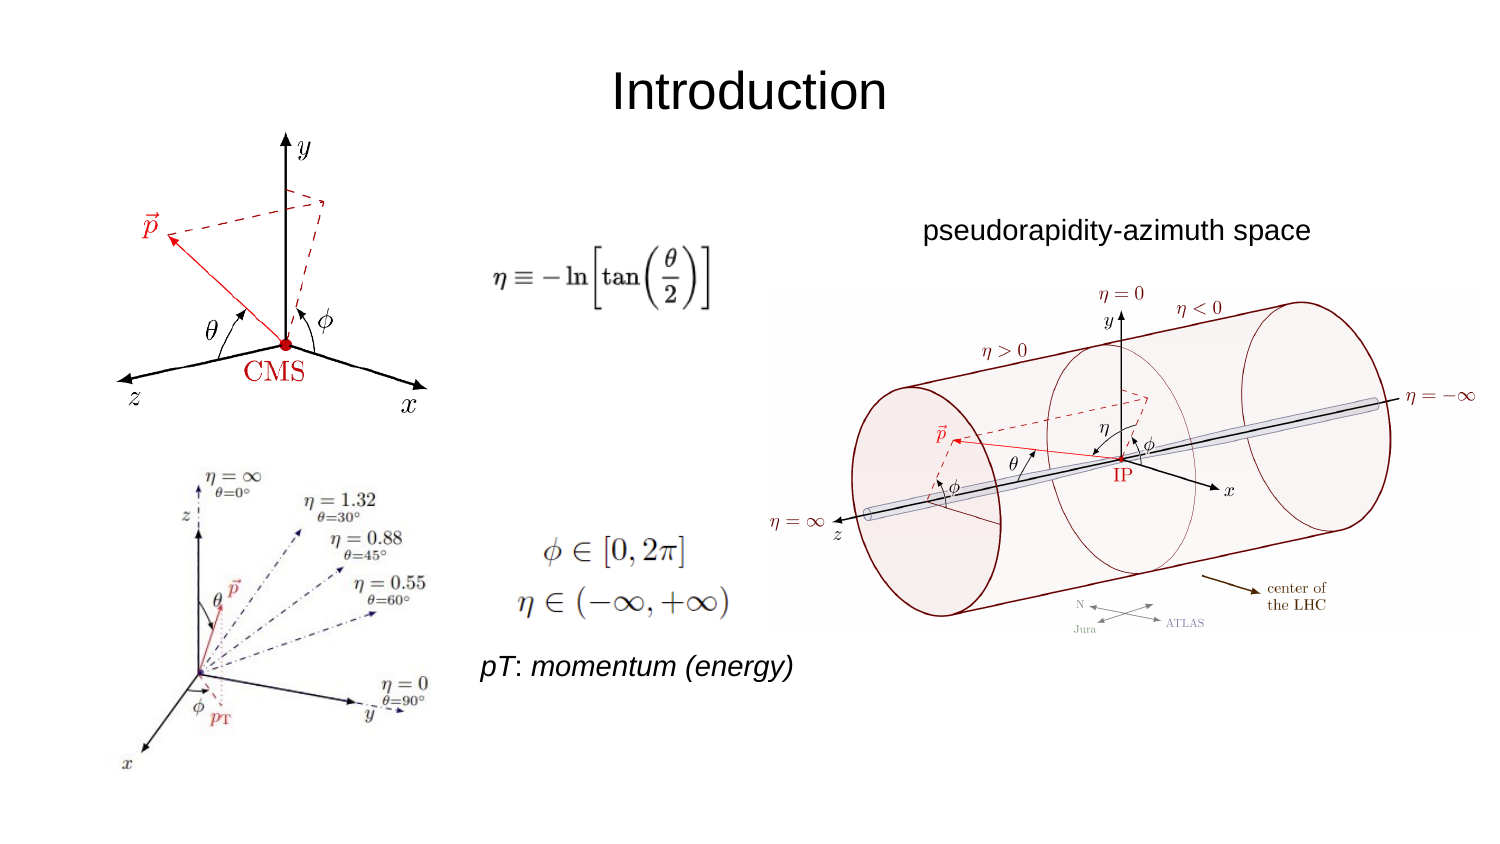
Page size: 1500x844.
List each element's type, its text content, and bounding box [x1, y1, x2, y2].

picture [483, 524, 746, 570]
title Introduction [51, 40, 1449, 136]
text_box pseudorapidity-azimuth space [907, 195, 1408, 261]
picture [770, 286, 1476, 633]
picture [92, 114, 466, 436]
picture [492, 586, 755, 633]
picture [54, 448, 450, 799]
picture [492, 230, 713, 320]
text_box pT: momentum (energy) [465, 632, 817, 698]
